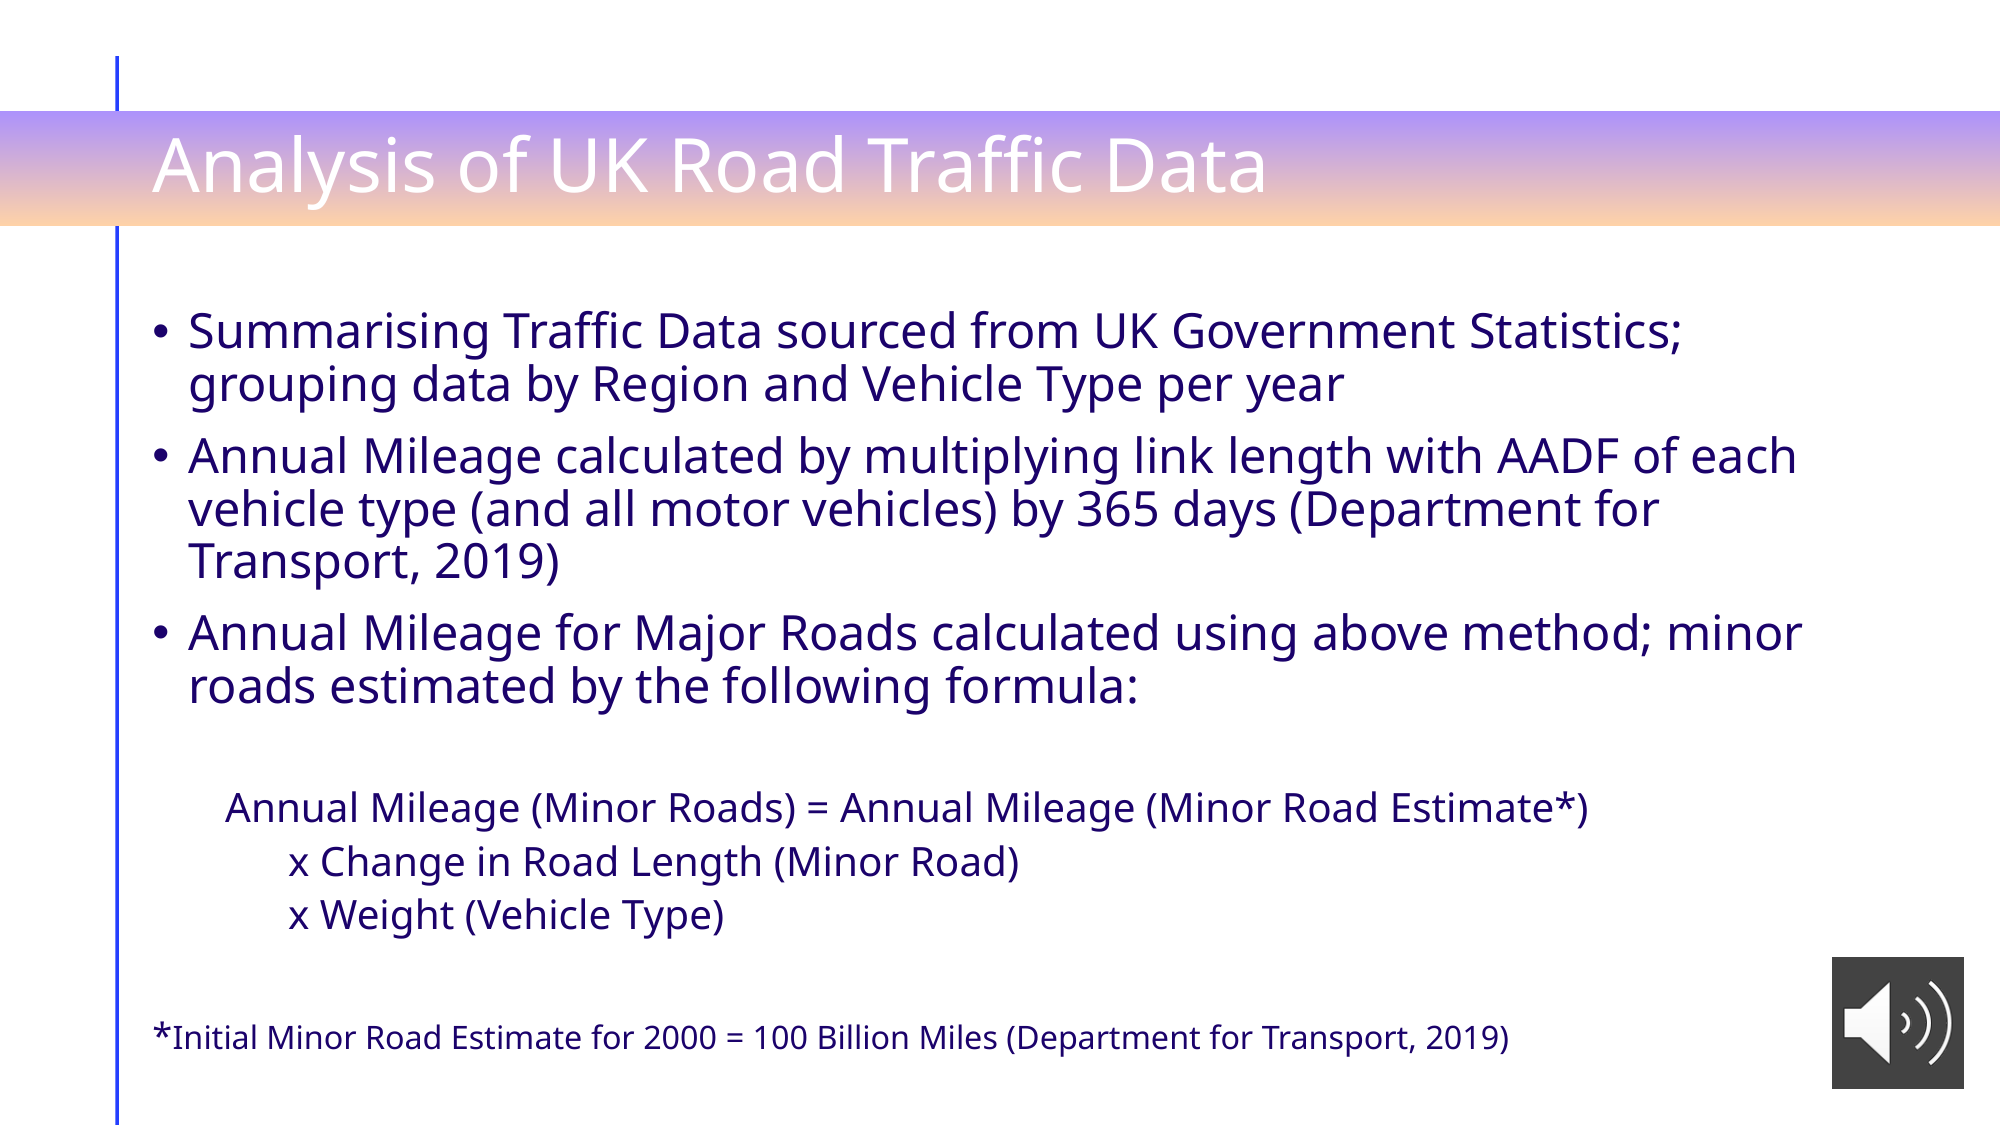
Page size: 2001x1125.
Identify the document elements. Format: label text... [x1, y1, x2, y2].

text_box [1863, 111, 2000, 227]
text_box [0, 111, 137, 227]
list Summarising Traffic Data sourced from UK Government Statistics; grouping data by Region and Vehicle Type per year Annual Mileage calculated by multiplying link length with AADF of each vehicle type (and all motor vehicles) by 365 days (Department for Transport, 2019) Annual Mileage for Major Roads calculated using above method; minor roads estimated by the following formula: Annual Mileage (Minor Roads) = Annual Mileage (Minor Road Estimate*) x Change in Road Length (Minor Road) x Weight (Vehicle Type) *Initial Minor Road Estimate for 2000 = 100 Billion Miles (Department for Transport, 2019) [137, 299, 1863, 1066]
picture [1831, 956, 1965, 1090]
title Analysis of UK Road Traffic Data [137, 59, 1863, 278]
